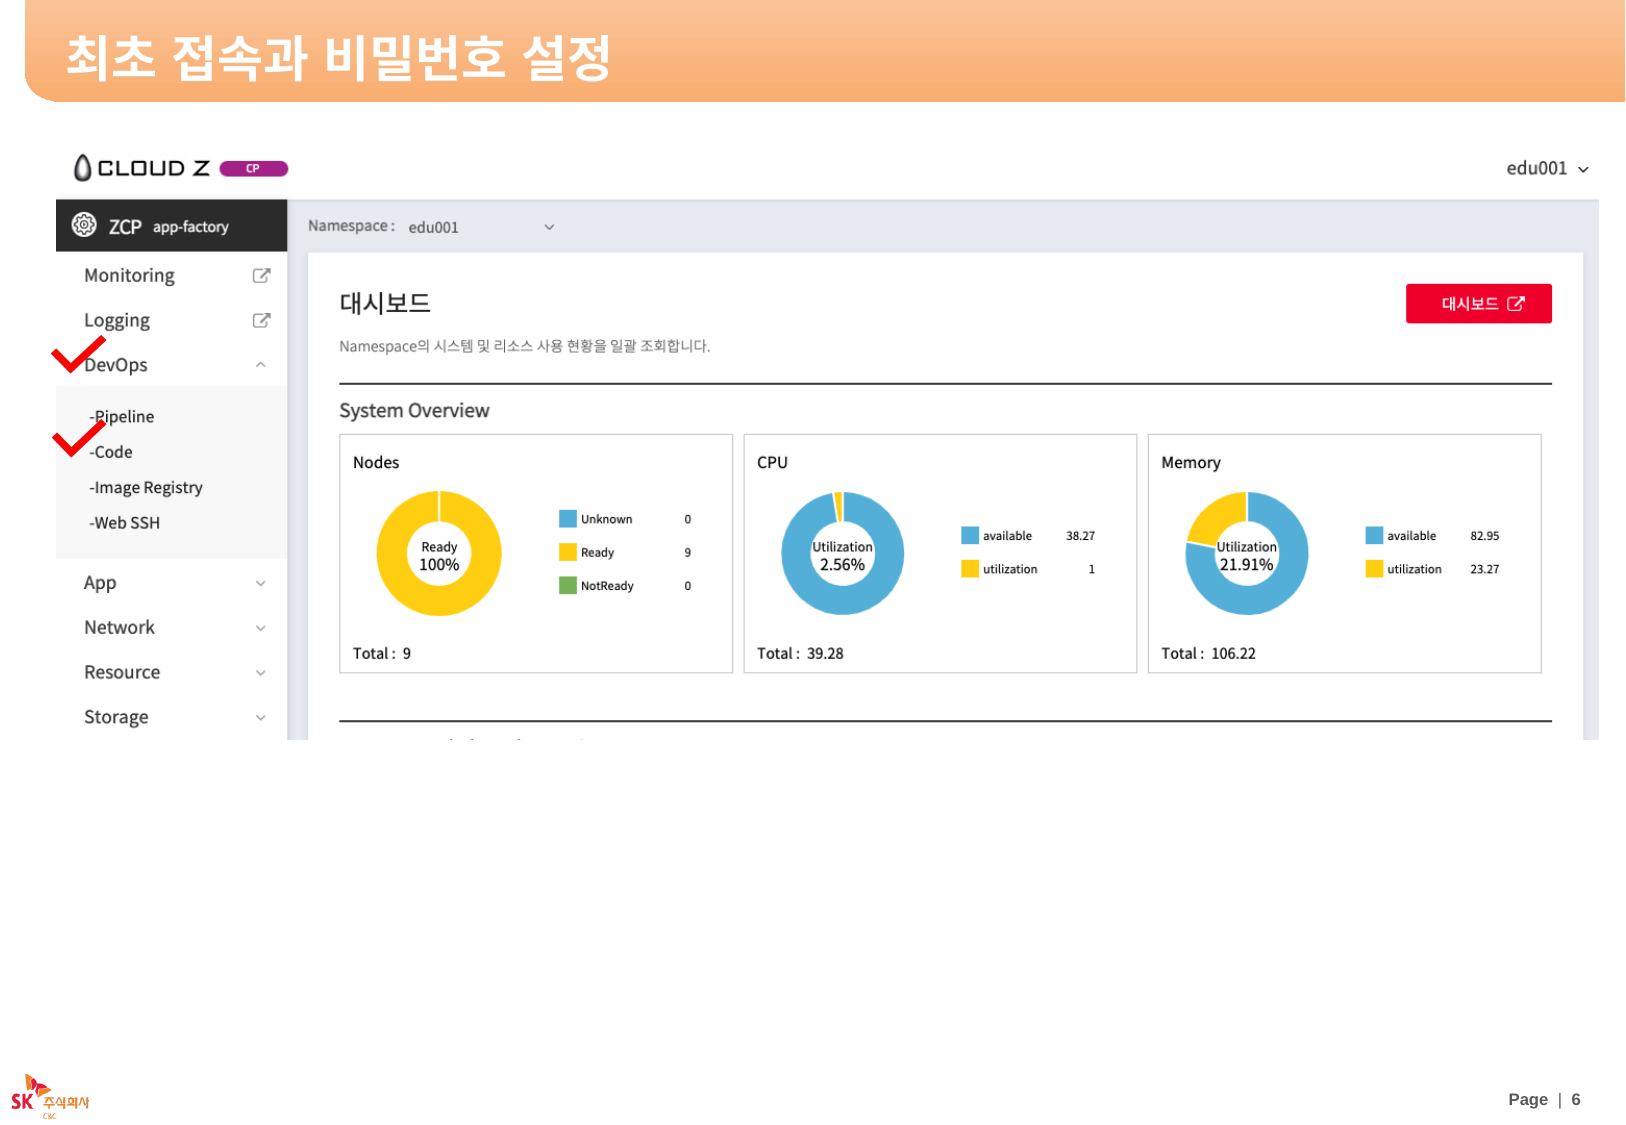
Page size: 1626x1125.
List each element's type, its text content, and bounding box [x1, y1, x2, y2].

picture [11, 1074, 89, 1119]
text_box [50, 137, 1599, 740]
title 최초 접속과 비밀번호 설정 [50, 19, 1604, 96]
